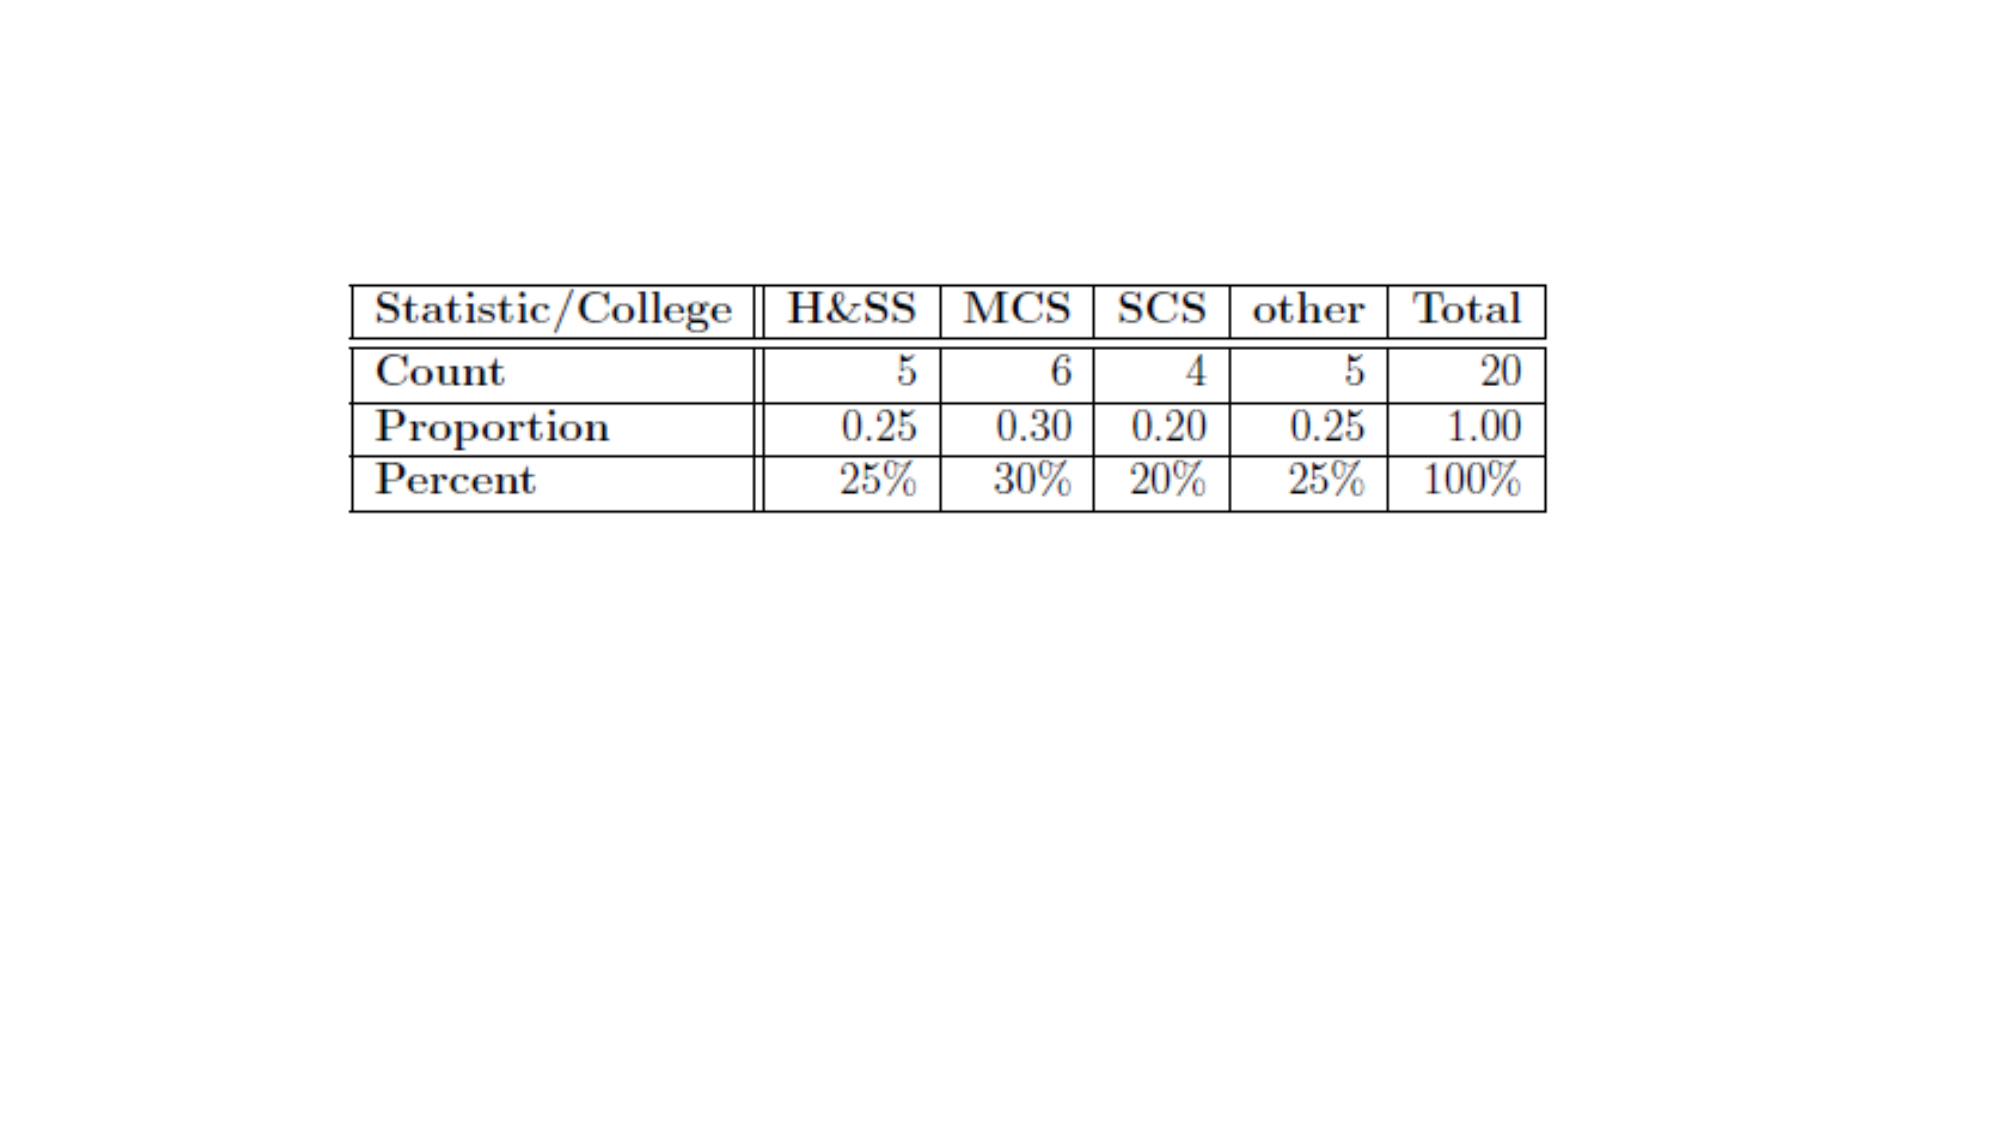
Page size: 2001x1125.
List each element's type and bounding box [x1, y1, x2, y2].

picture [340, 273, 1557, 528]
